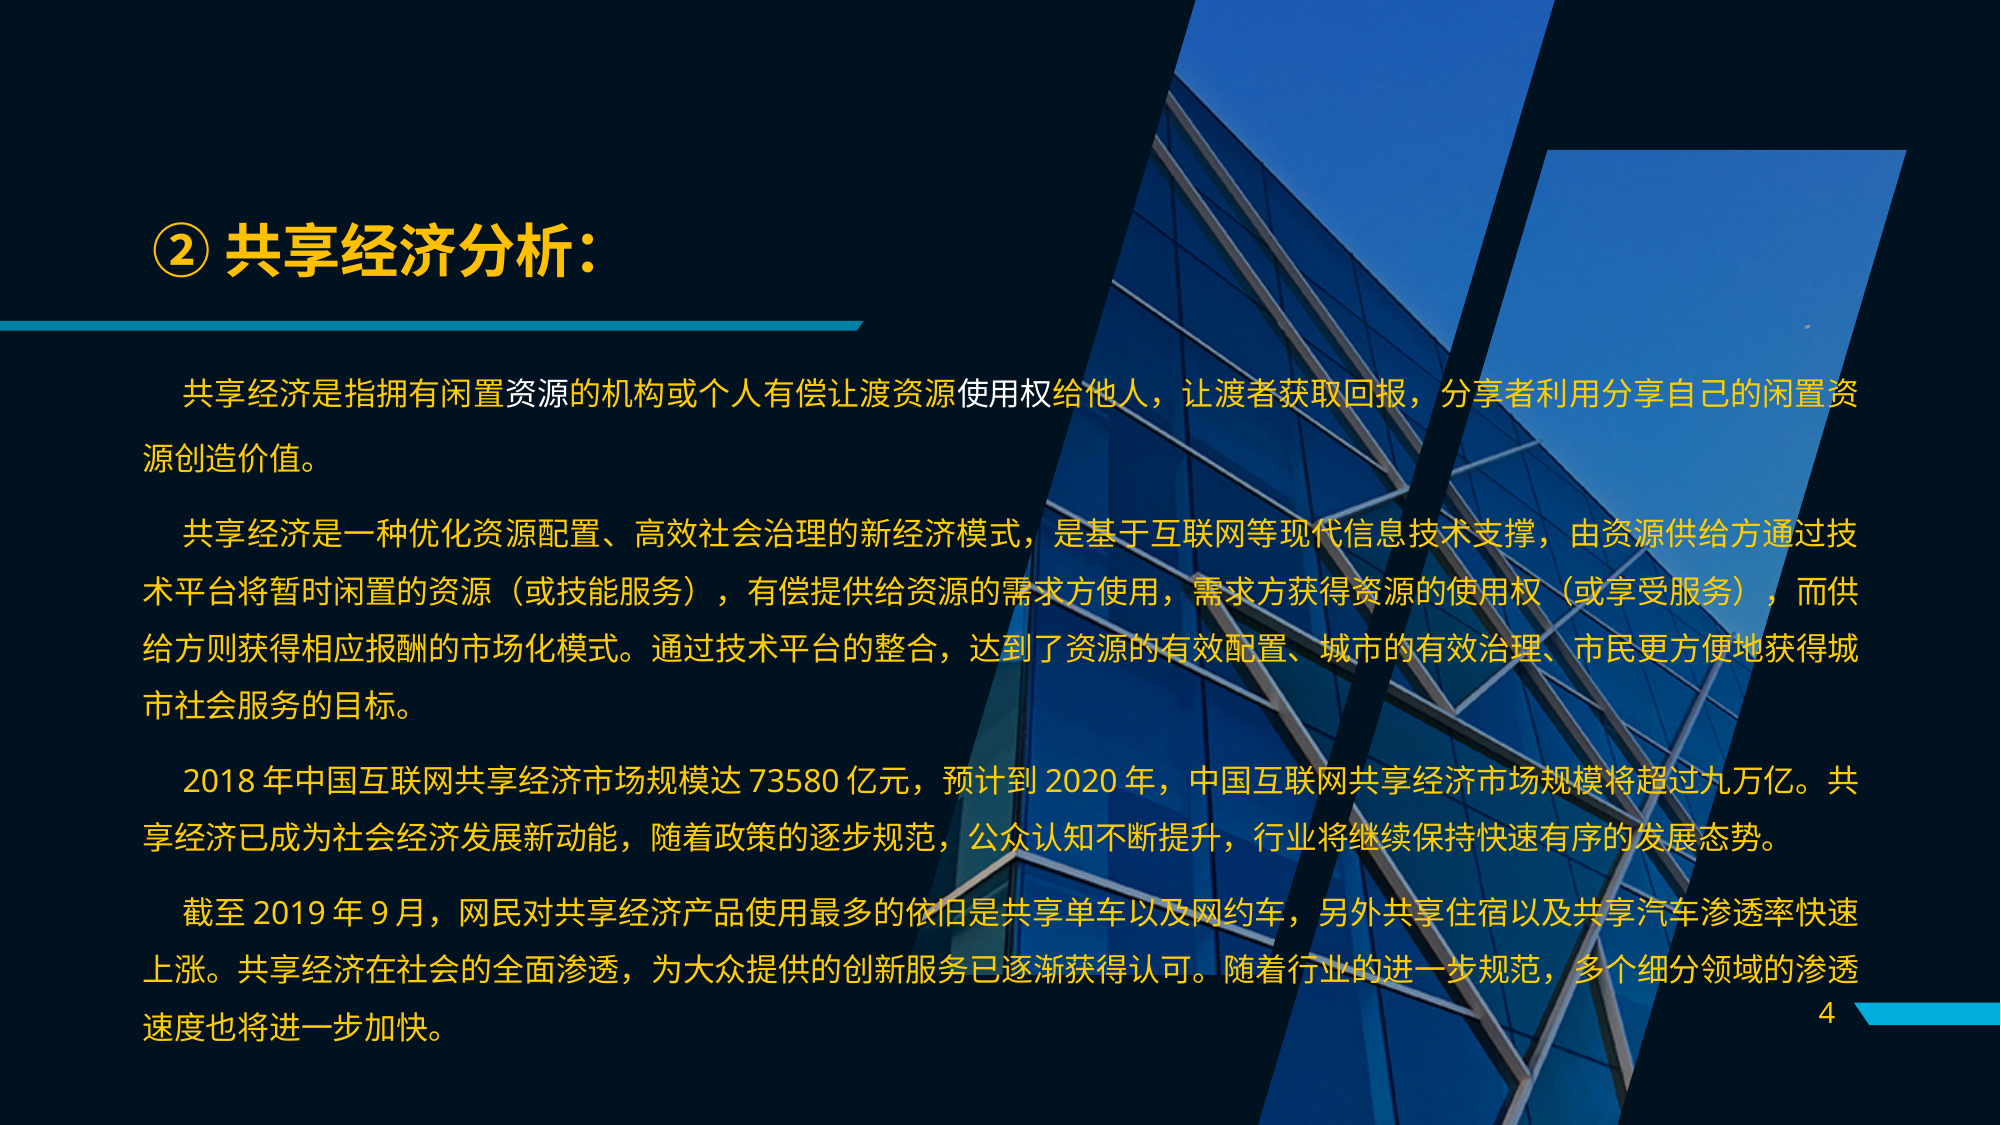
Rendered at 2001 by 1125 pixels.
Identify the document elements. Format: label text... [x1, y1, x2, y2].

title ②共享经济分析： [93, 167, 905, 296]
text_box 共享经济是指拥有闲置资源的机构或个人有偿让渡资源使用权给他人，让渡者获取回报，分享者利用分享自己的闲置资源创造价值。 共享经济是一种优化资源配置、高效社会治理的新经济模式，是基于互联网等现代信息技术支撑，由资源供给方通过技术平台将暂时闲置的资源（或技能服务），有偿提供给资源的需求方使用，需求方获得资源的使用权（或享受服务），而供给方则获得相应报酬的市场化模式。通过技术平台的整合，达到了资源的有效配置、城市的有效治理、市民更方便地获得城市社会服务的目标。 2018年中国互联网共享经济市场规模达73580亿元，预计到2020年，中国互联网共享经济市场规模将超过九万亿。共享经济已成为社会经济发展新动能，随着政策的逐步规范，公众认知不断提升，行业将继续保持快速有序的发展态势。 截至2019年9月，网民对共享经济产品使用最多的依旧是共享单车以及网约车，另外共享住宿以及共享汽车渗透率快速上涨。共享经济在社会的全面渗透，为大众提供的创新服务已逐渐获得认可。随着行业的进一步规范，多个细分领域的渗透速度也将进一步加快。 [127, 343, 905, 1104]
picture [905, 0, 1907, 1125]
